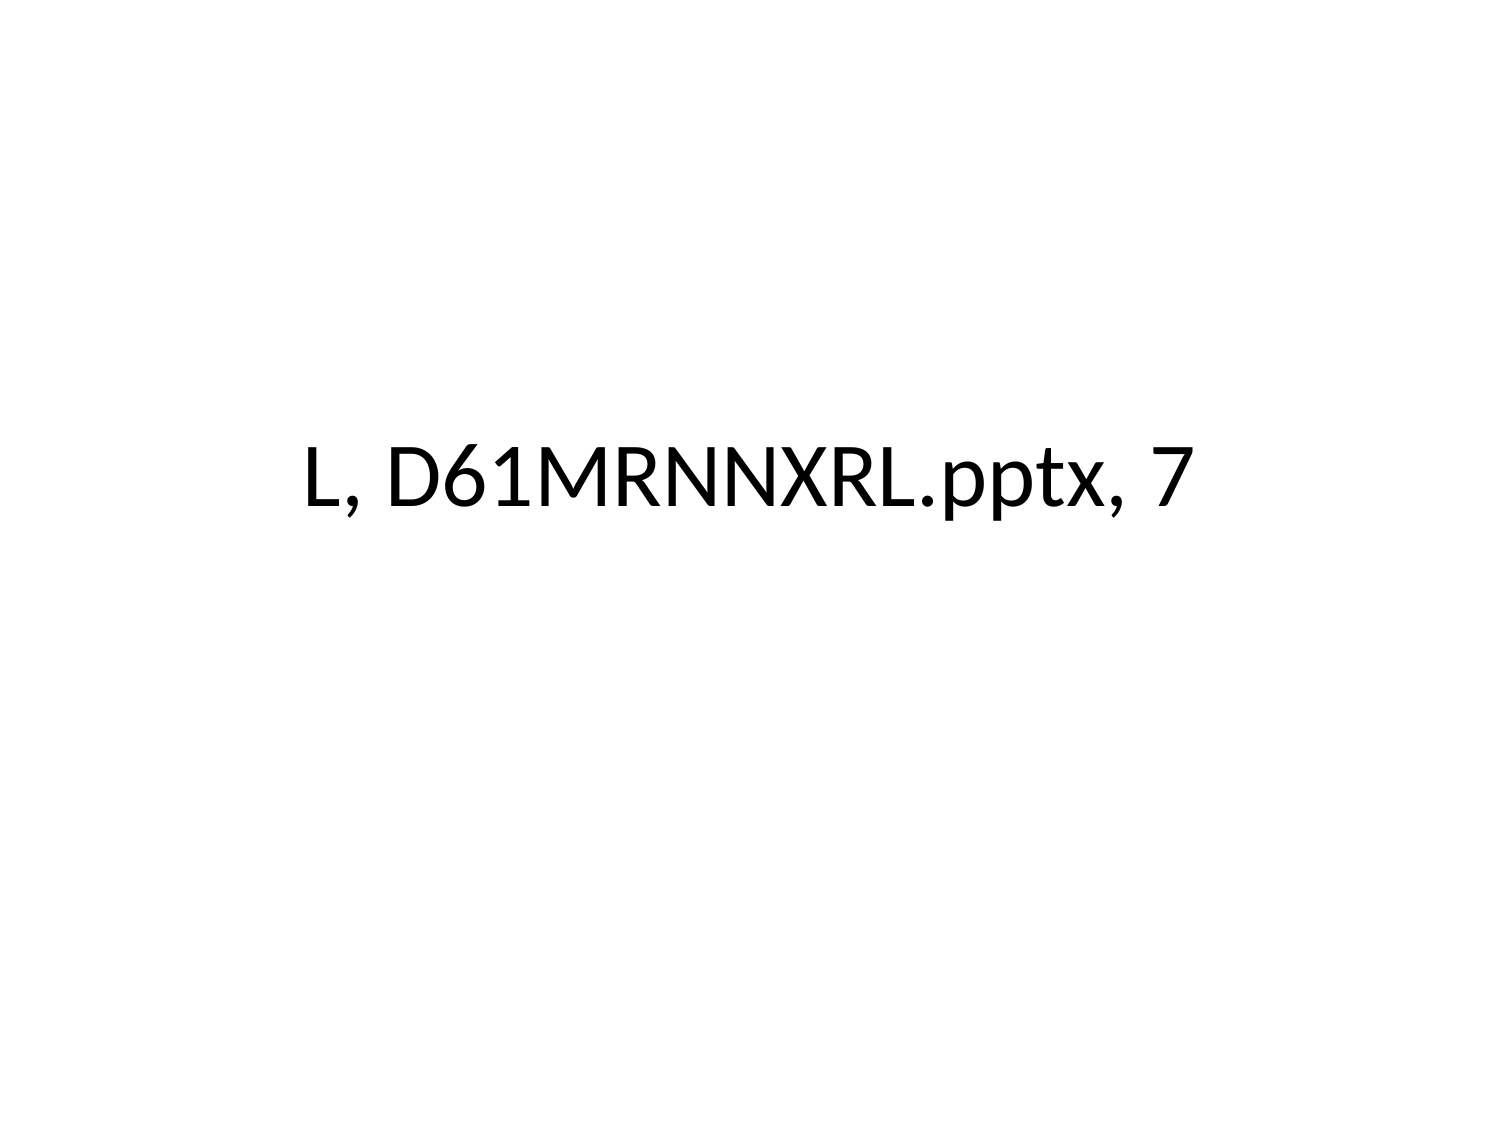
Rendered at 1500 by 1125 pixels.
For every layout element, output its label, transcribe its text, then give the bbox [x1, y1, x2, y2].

title L, D61MRNNXRL.pptx, 7 [112, 349, 1388, 591]
